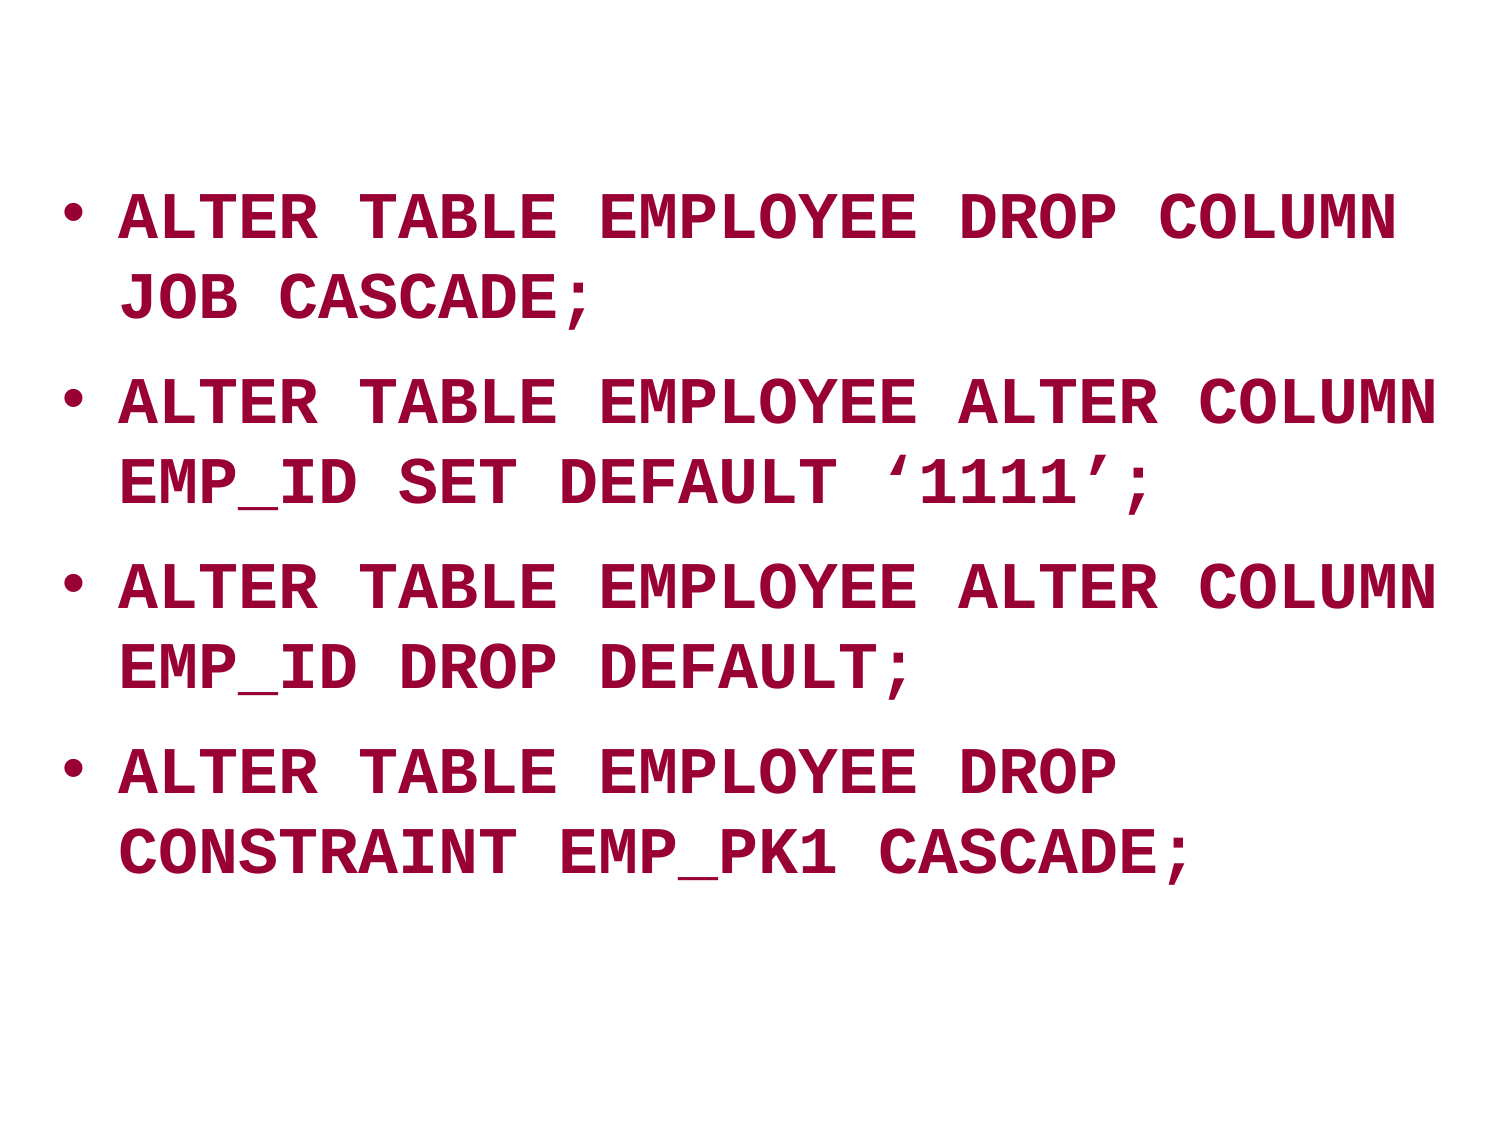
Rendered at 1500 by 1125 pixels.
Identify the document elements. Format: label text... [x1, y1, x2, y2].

list ALTER TABLE EMPLOYEE DROP COLUMN JOB CASCADE; ALTER TABLE EMPLOYEE ALTER COLUMN EMP_ID SET DEFAULT ‘1111’; ALTER TABLE EMPLOYEE ALTER COLUMN EMP_ID DROP DEFAULT; ALTER TABLE EMPLOYEE DROP CONSTRAINT EMP_PK1 CASCADE; [46, 164, 1465, 973]
